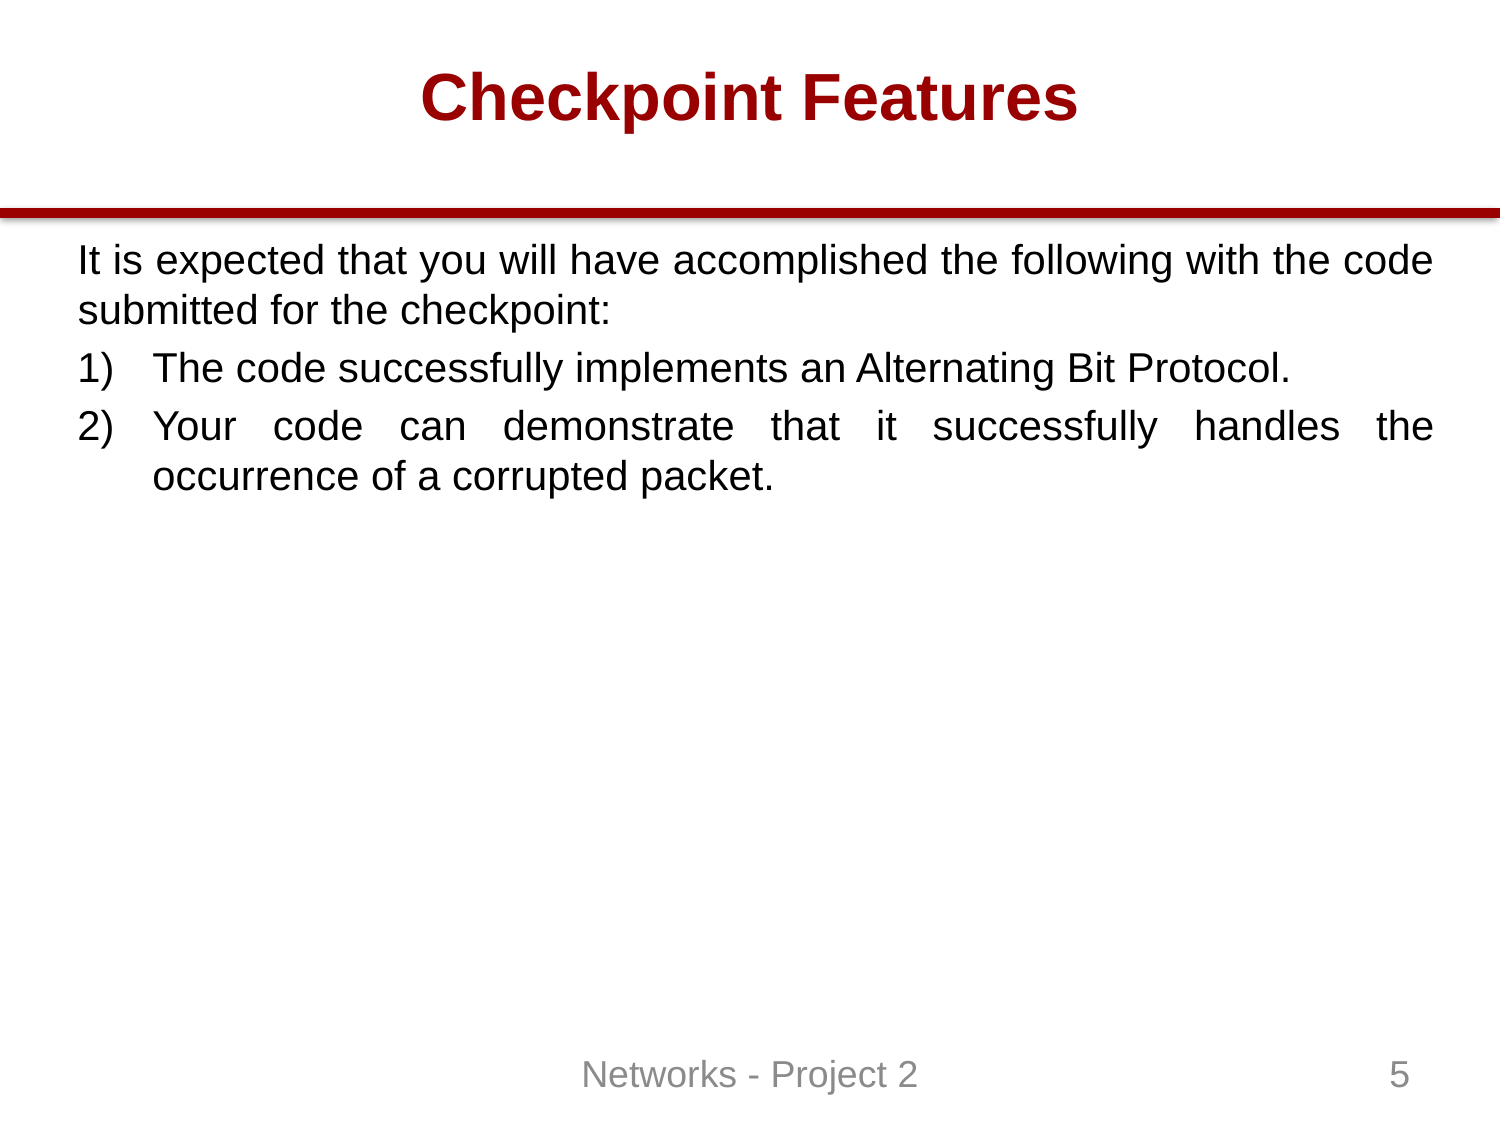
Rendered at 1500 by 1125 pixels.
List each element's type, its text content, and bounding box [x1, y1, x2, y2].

title Checkpoint Features [37, 37, 1463, 150]
slide_number 5 [1074, 1042, 1425, 1103]
footer Networks - Project 2 [512, 1042, 988, 1103]
list It is expected that you will have accomplished the following with the code submitted for the checkpoint: The code successfully implements an Alternating Bit Protocol. Your code can demonstrate that it successfully handles the occurrence of a corrupted packet. [62, 224, 1450, 1038]
